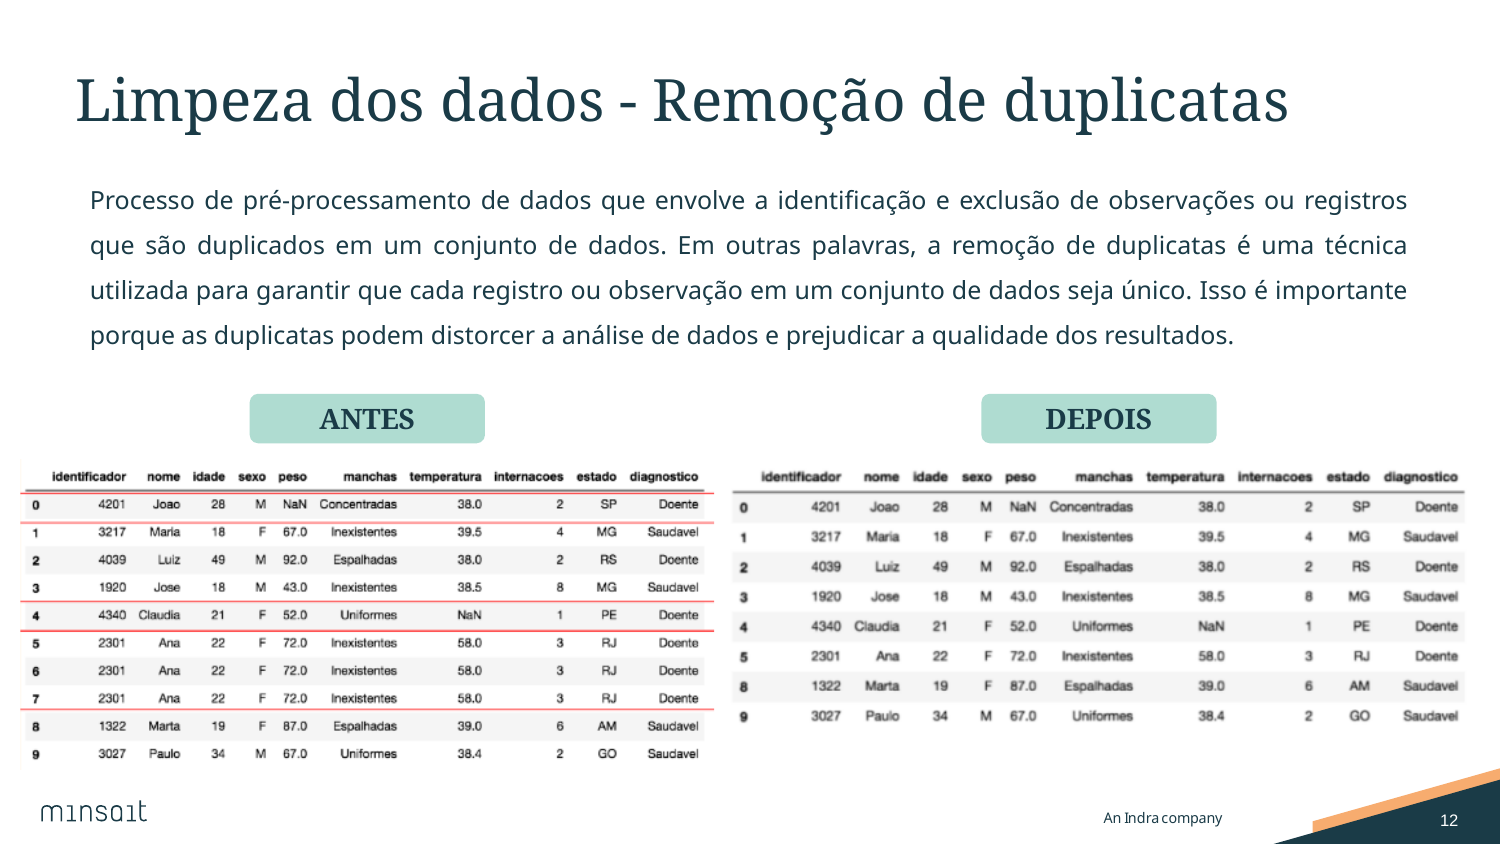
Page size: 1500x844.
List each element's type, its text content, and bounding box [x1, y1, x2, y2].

text_box ANTES [248, 392, 486, 445]
picture [724, 460, 1474, 727]
text_box DEPOIS [980, 392, 1218, 445]
text_box Processo de pré-processamento de dados que envolve a identificação e exclusão de observações ou registros que são duplicados em um conjunto de dados. Em outras palavras, a remoção de duplicatas é uma técnica utilizada para garantir que cada registro ou observação em um conjunto de dados seja único. Isso é importante porque as duplicatas podem distorcer a análise de dados e prejudicar a qualidade dos resultados. [74, 162, 1425, 357]
picture [20, 458, 715, 770]
title Limpeza dos dados - Remoção de duplicatas [75, 71, 1425, 162]
